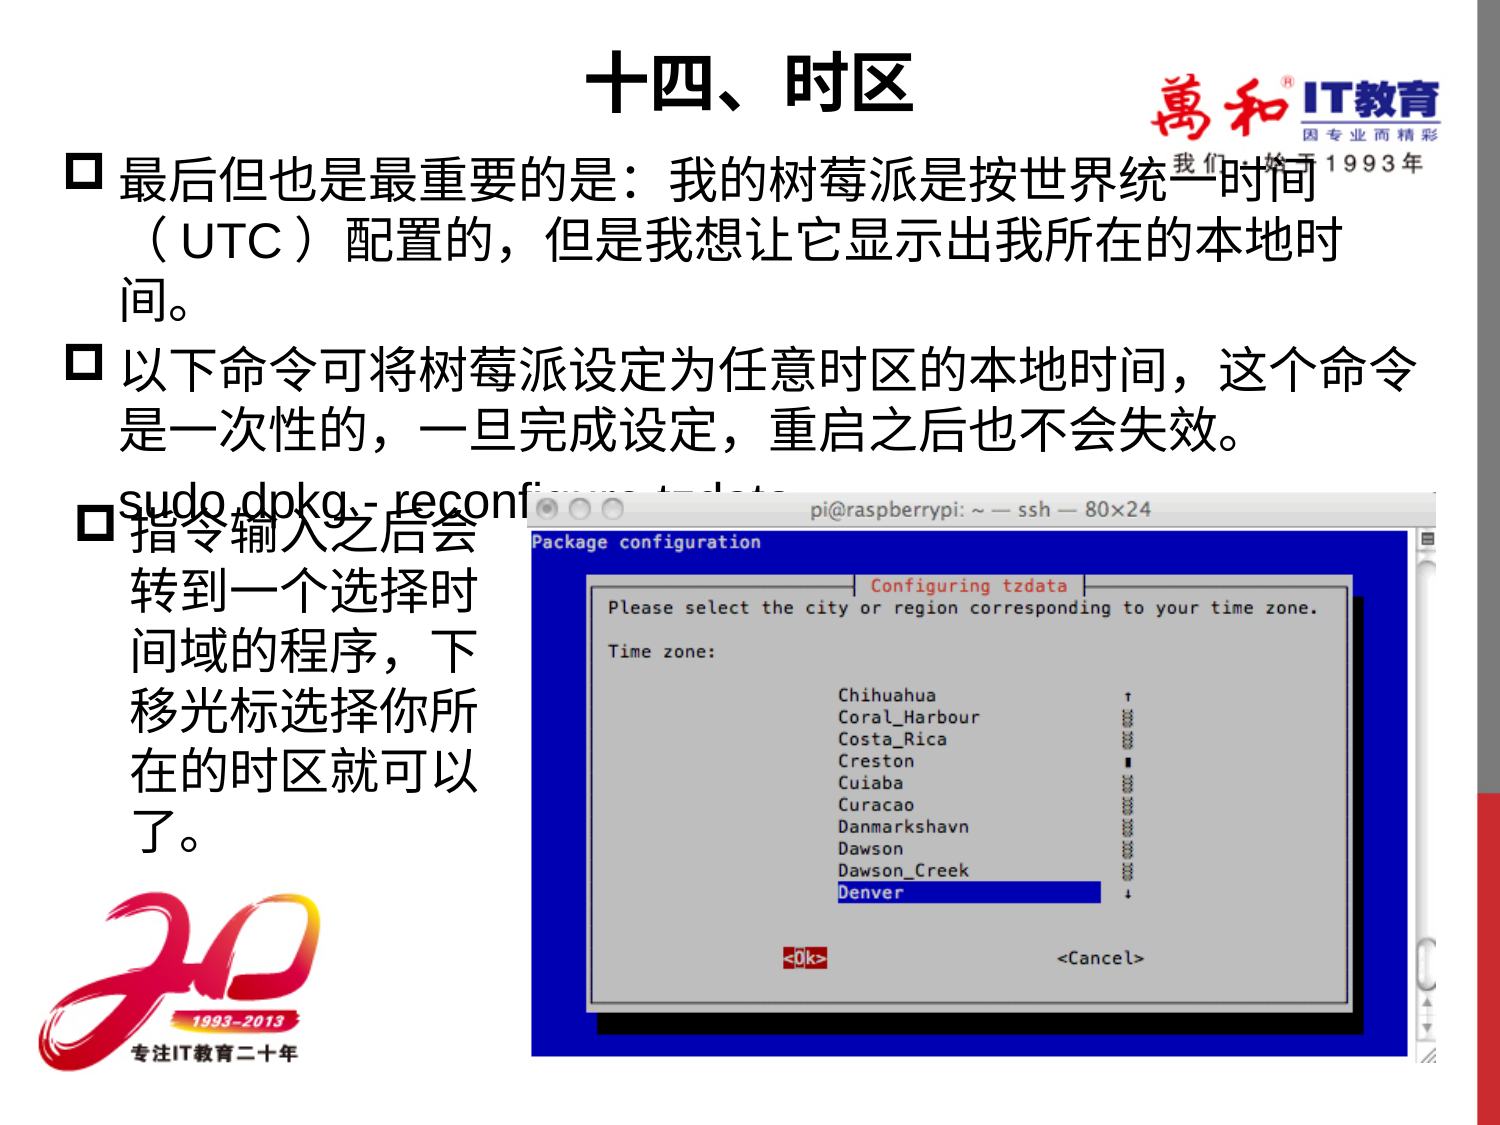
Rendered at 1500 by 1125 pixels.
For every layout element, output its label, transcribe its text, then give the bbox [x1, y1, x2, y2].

text_box 指令输入之后会转到一个选择时间域的程序，下移光标选择你所在的时区就可以了。 [58, 492, 516, 867]
picture [0, 0, 1500, 1125]
title 十四、时区 [74, 37, 1426, 130]
list 最后但也是最重要的是：我的树莓派是按世界统一时间（UTC）配置的，但是我想让它显示出我所在的本地时间。 以下命令可将树莓派设定为任意时区的本地时间，这个命令是一次性的，一旦完成设定，重启之后也不会失效。 sudo dpkg - reconfigure tzdata [46, 140, 1459, 235]
